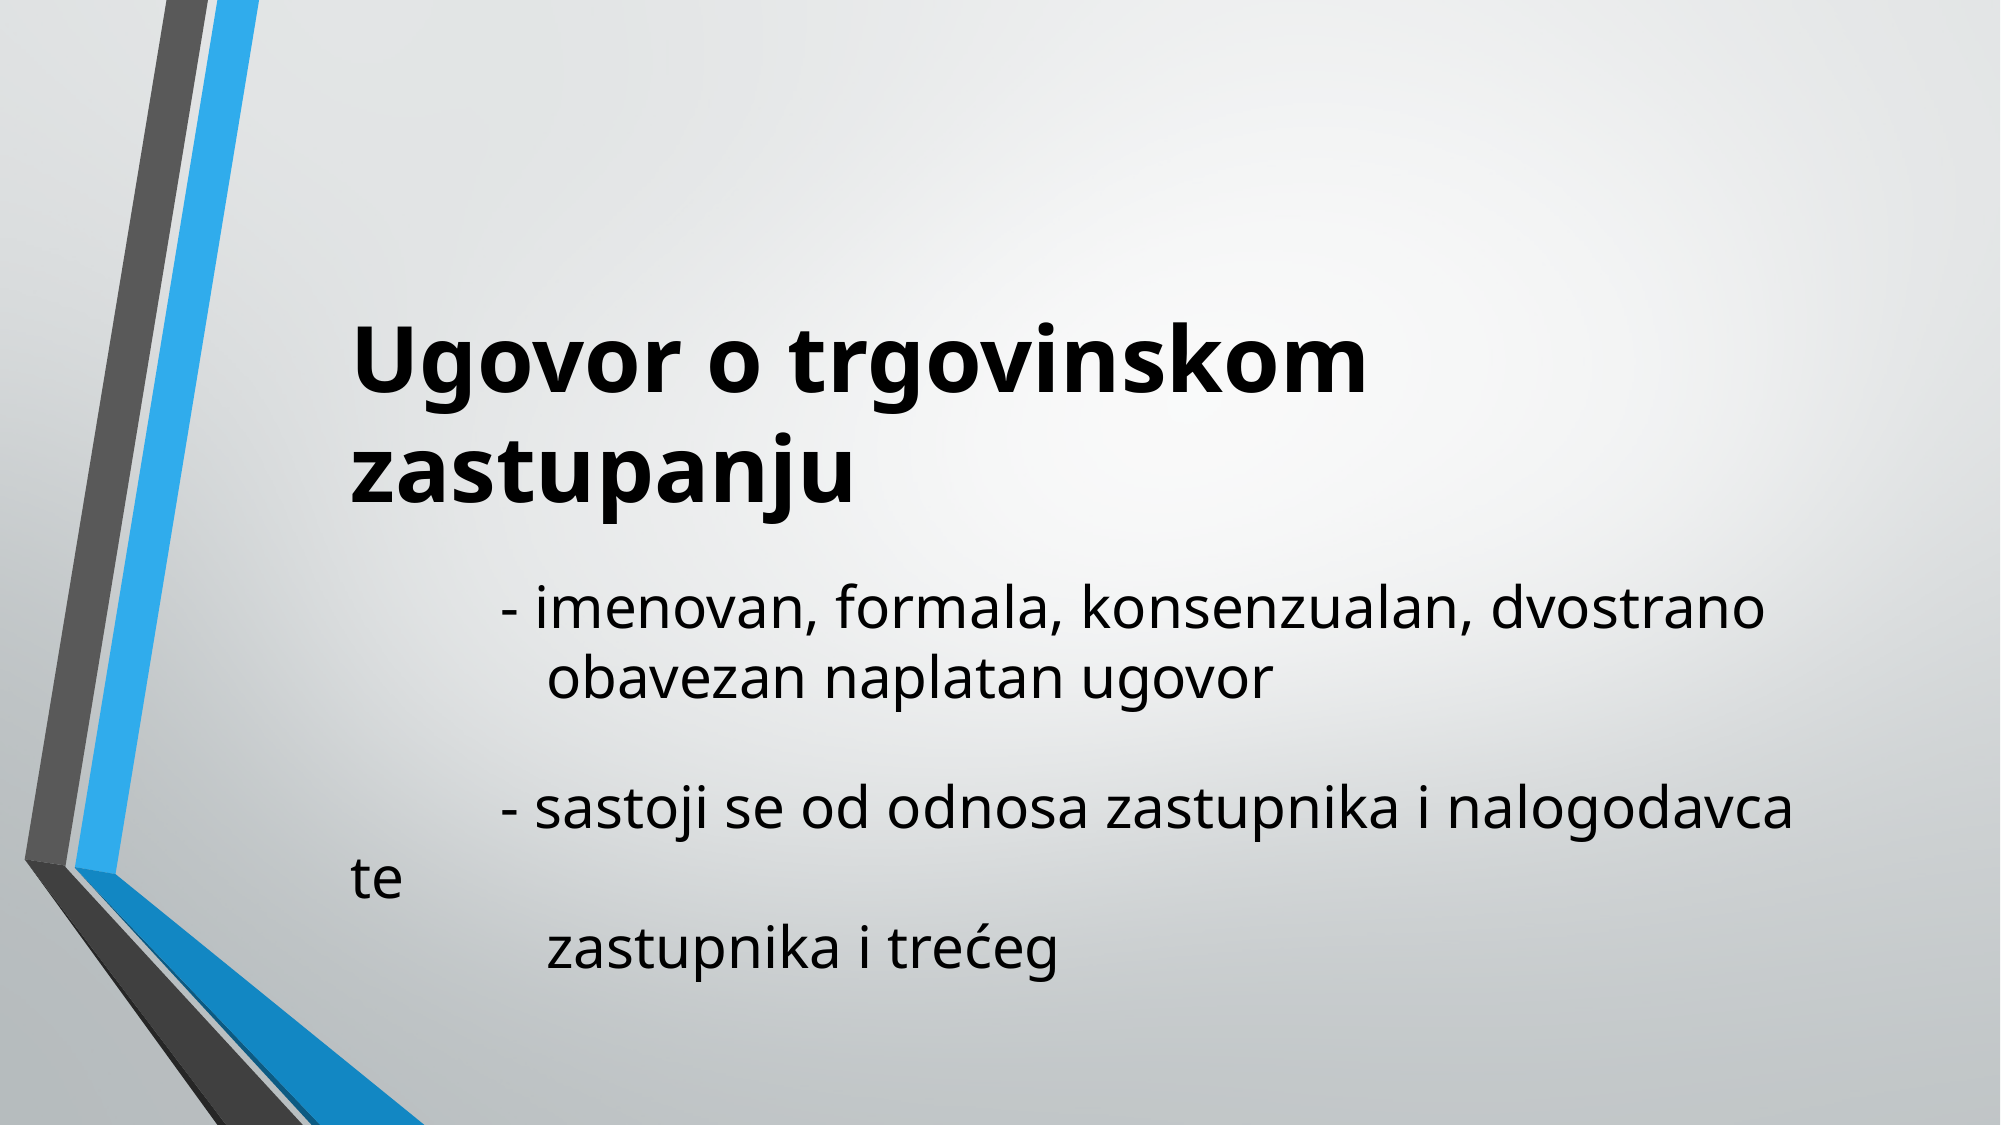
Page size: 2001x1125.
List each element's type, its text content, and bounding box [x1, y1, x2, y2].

text_box Ugovor o trgovinskom zastupanju - imenovan, formala, konsenzualan, dvostrano obavezan naplatan ugovor - sastoji se od odnosa zastupnika i nalogodavca te zastupnika i trećeg [335, 293, 1817, 1108]
